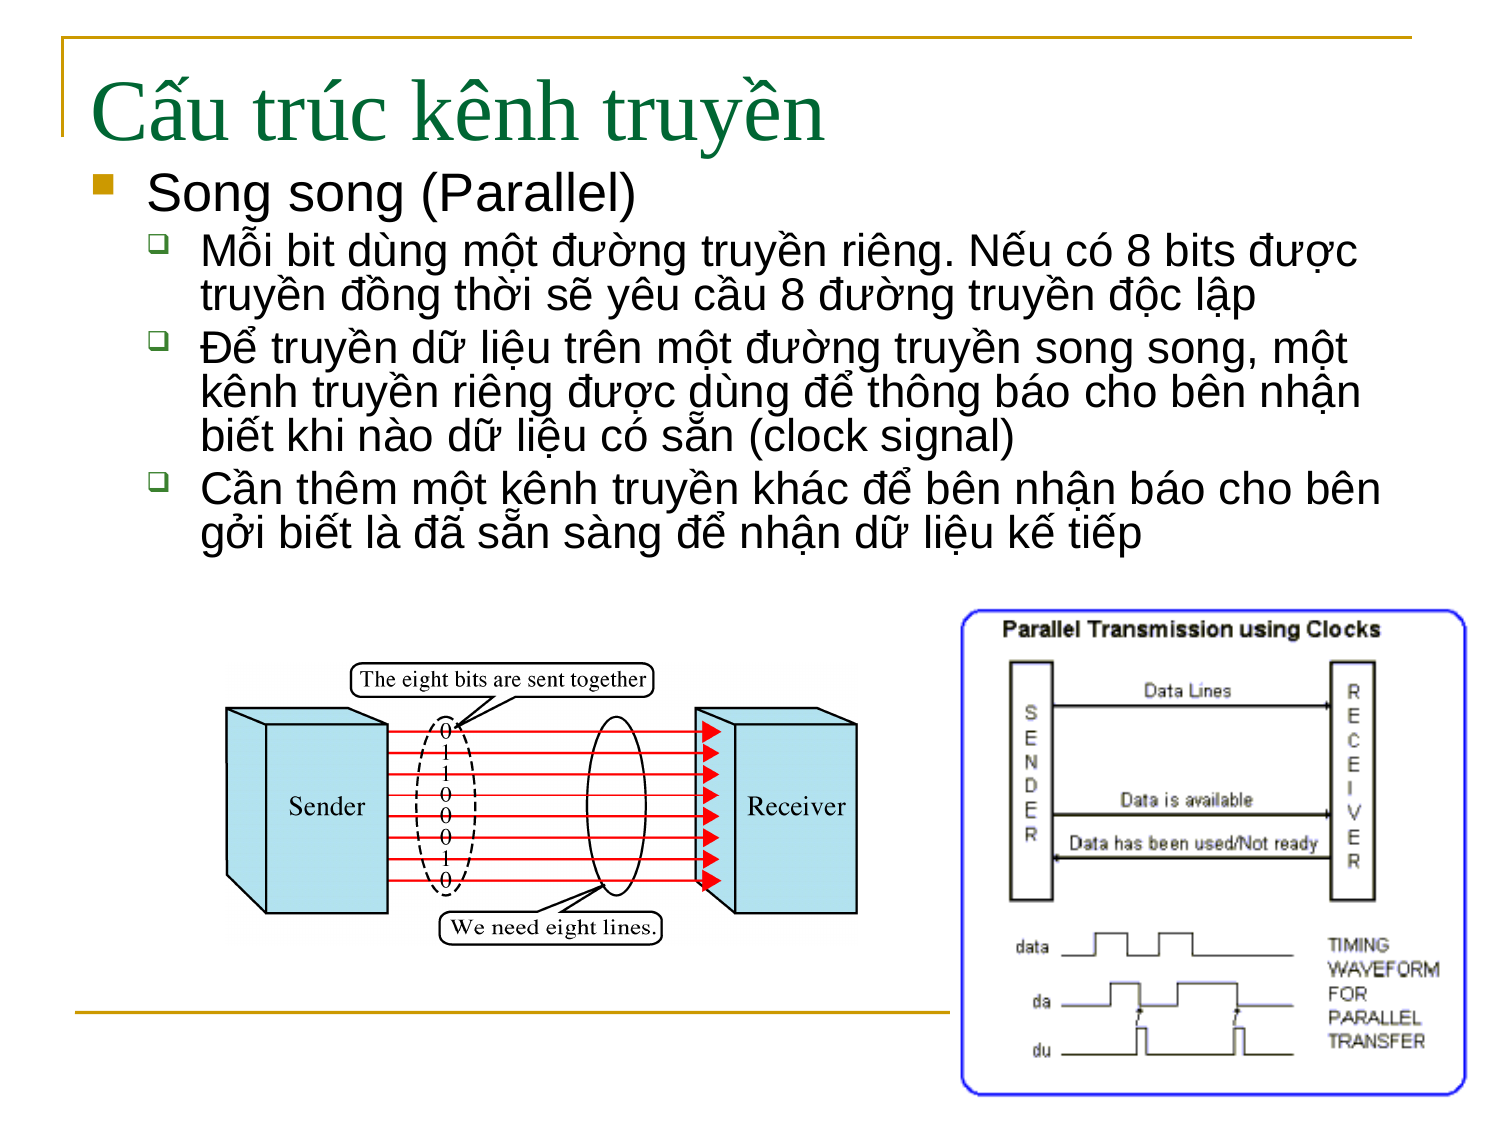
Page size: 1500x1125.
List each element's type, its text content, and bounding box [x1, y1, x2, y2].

title Cấu trúc kênh truyền [75, 45, 1425, 162]
picture [224, 662, 858, 946]
list Song song (Parallel) Mỗi bit dùng một đường truyền riêng. Nếu có 8 bits được truyền đồng thời sẽ yêu cầu 8 đường truyền độc lập Để truyền dữ liệu trên một đường truyền song song, một kênh truyền riêng được dùng để thông báo cho bên nhận biết khi nào dữ liệu có sẵn (clock signal) Cần thêm một kênh truyền khác để bên nhận báo cho bên gởi biết là đã sẵn sàng để nhận dữ liệu kế tiếp [75, 162, 1425, 613]
picture [949, 604, 1476, 1099]
